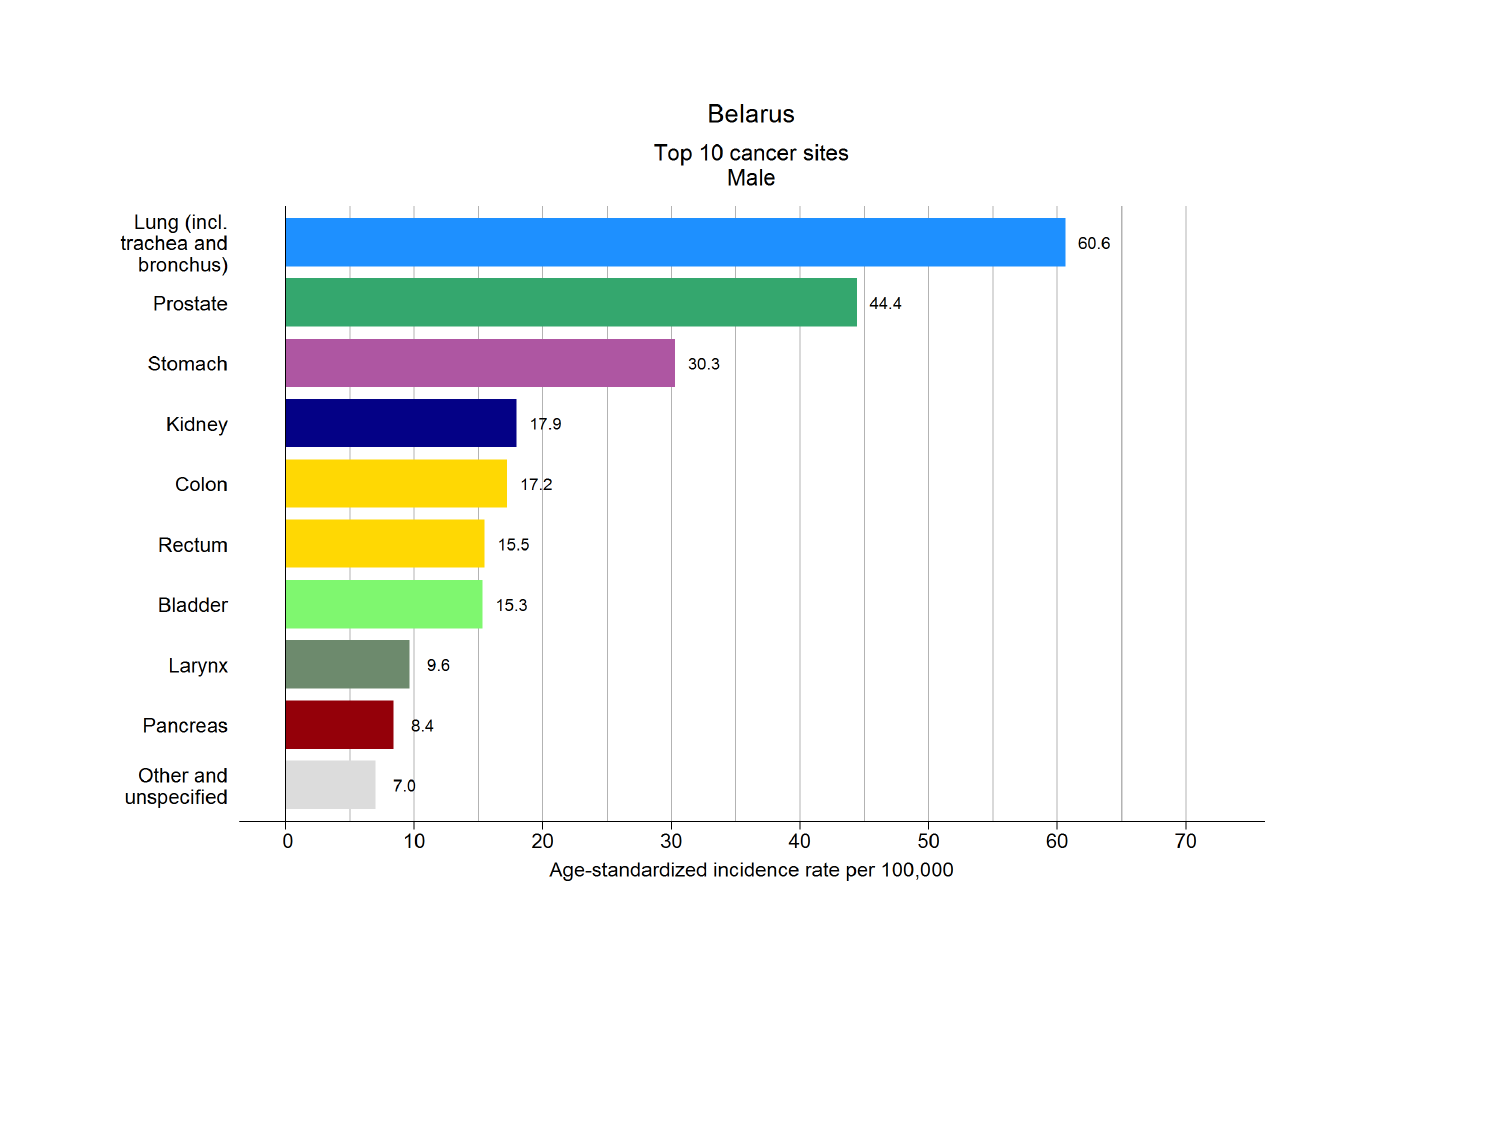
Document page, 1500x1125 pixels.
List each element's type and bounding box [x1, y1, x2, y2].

list [91, 67, 1293, 917]
